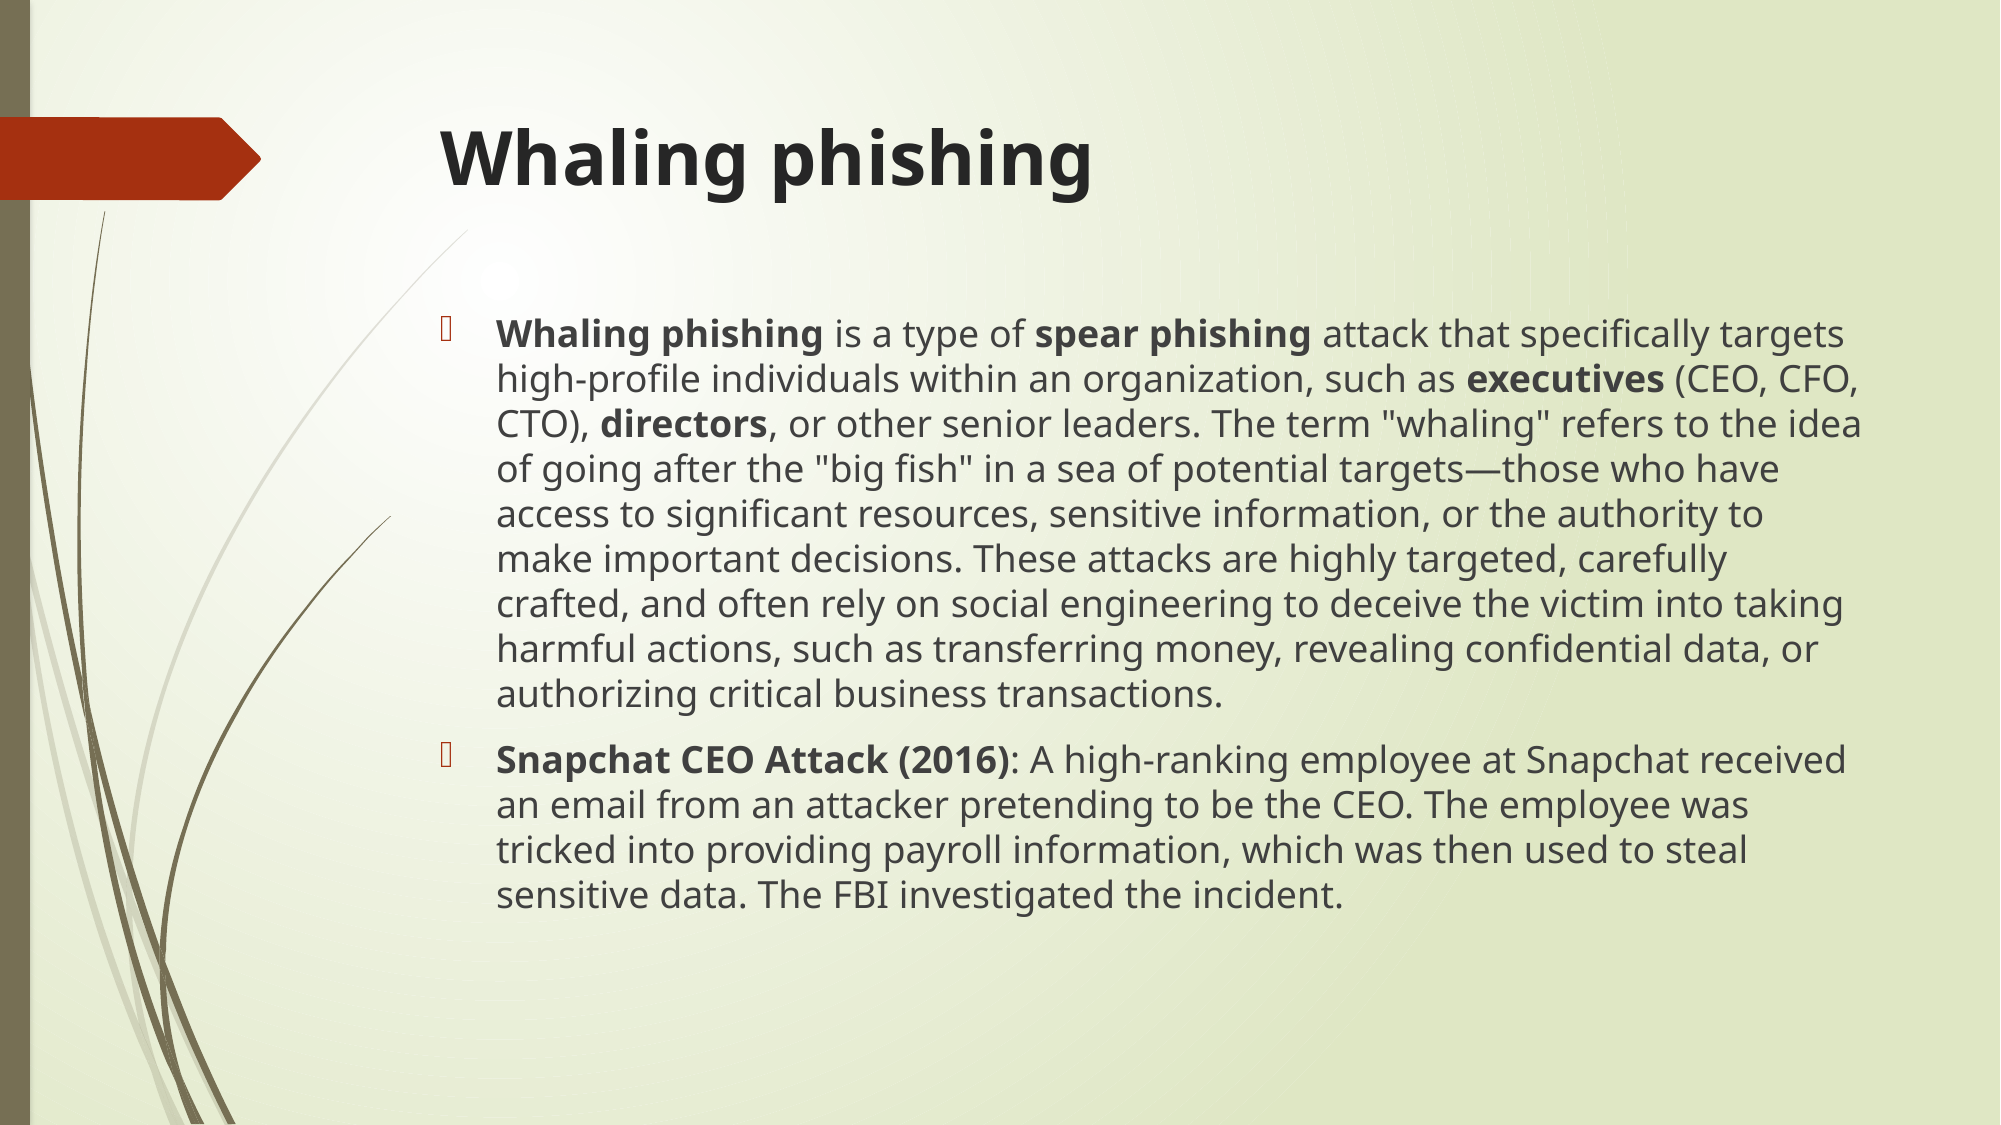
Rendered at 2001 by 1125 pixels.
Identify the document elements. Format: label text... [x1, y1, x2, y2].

title Whaling phishing [425, 102, 1888, 237]
list Whaling phishing is a type of spear phishing attack that specifically targets high-profile individuals within an organization, such as executives (CEO, CFO, CTO), directors, or other senior leaders. The term "whaling" refers to the idea of going after the "big fish" in a sea of potential targets—those who have access to significant resources, sensitive information, or the authority to make important decisions. These attacks are highly targeted, carefully crafted, and often rely on social engineering to deceive the victim into taking harmful actions, such as transferring money, revealing confidential data, or authorizing critical business transactions. Snapchat CEO Attack (2016): A high-ranking employee at Snapchat received an email from an attacker pretending to be the CEO. The employee was tricked into providing payroll information, which was then used to steal sensitive data. The FBI investigated the incident. [424, 237, 1888, 970]
